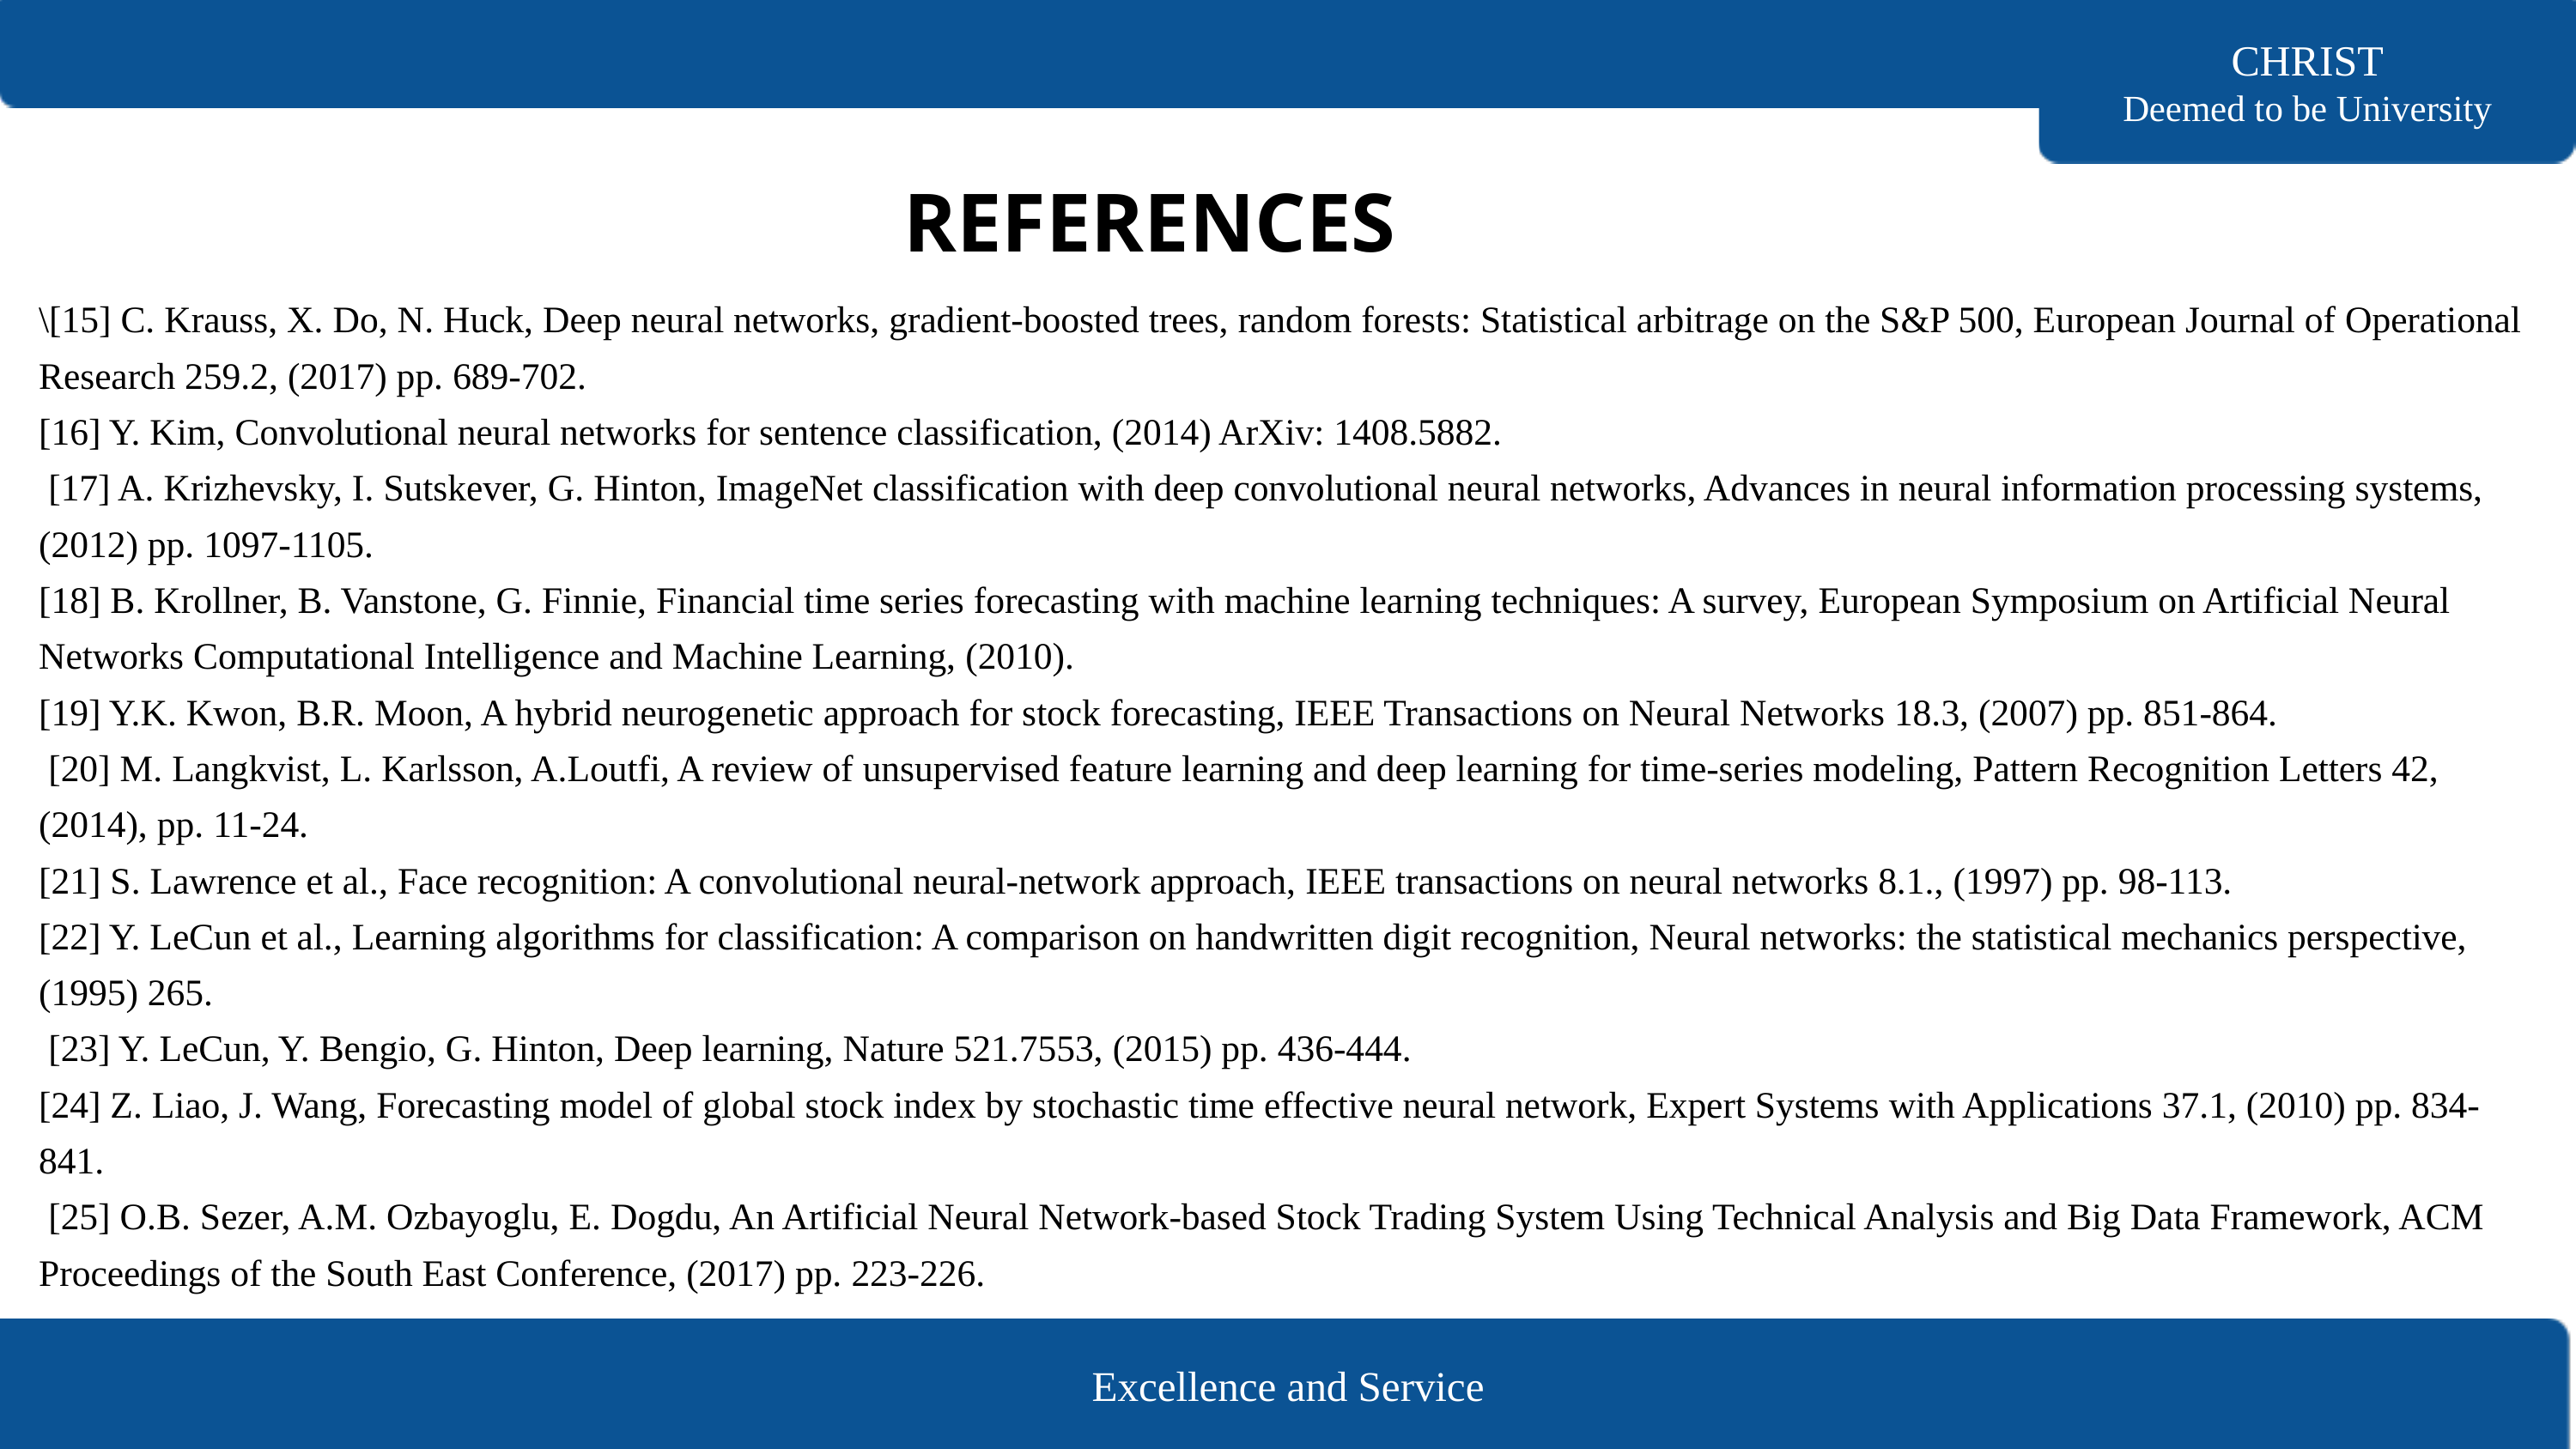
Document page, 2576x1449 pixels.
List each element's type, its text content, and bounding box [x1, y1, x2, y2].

text_box [2038, 10, 2576, 164]
text_box [0, 1319, 2576, 1449]
text_box \[15] C. Krauss, X. Do, N. Huck, Deep neural networks, gradient-boosted trees, random forests: Statistical arbitrage on the S&P 500, European Journal of Operational Research 259.2, (2017) pp. 689-702. [16] Y. Kim, Convolutional neural networks for sentence classification, (2014) ArXiv: 1408.5882. [17] A. Krizhevsky, I. Sutskever, G. Hinton, ImageNet classification with deep convolutional neural networks, Advances in neural information processing systems, (2012) pp. 1097-1105. [18] B. Krollner, B. Vanstone, G. Finnie, Financial time series forecasting with machine learning techniques: A survey, European Symposium on Artificial Neural Networks Computational Intelligence and Machine Learning, (2010). [19] Y.K. Kwon, B.R. Moon, A hybrid neurogenetic approach for stock forecasting, IEEE Transactions on Neural Networks 18.3, (2007) pp. 851-864. [20] M. Langkvist, L. Karlsson, A.Loutfi, A review of unsupervised feature learning and deep learning for time-series modeling, Pattern Recognition Letters 42, (2014), pp. 11-24. [21] S. Lawrence et al., Face recognition: A convolutional neural-network approach, IEEE transactions on neural networks 8.1., (1997) pp. 98-113. [22] Y. LeCun et al., Learning algorithms for classification: A comparison on handwritten digit recognition, Neural networks: the statistical mechanics perspective, (1995) 265. [23] Y. LeCun, Y. Bengio, G. Hinton, Deep learning, Nature 521.7553, (2015) pp. 436-444. [24] Z. Liao, J. Wang, Forecasting model of global stock index by stochastic time effective neural network, Expert Systems with Applications 37.1, (2010) pp. 834-841. [25] O.B. Sezer, A.M. Ozbayoglu, E. Dogdu, An Artificial Neural Network-based Stock Trading System Using Technical Analysis and Big Data Framework, ACM Proceedings of the South East Conference, (2017) pp. 223-226. [39, 284, 2526, 1350]
text_box Excellence and Service [1017, 1358, 1559, 1410]
text_box CHRIST Deemed to be University [2062, 33, 2554, 130]
text_box REFERENCES [740, 171, 1559, 269]
text_box [0, 0, 2576, 108]
